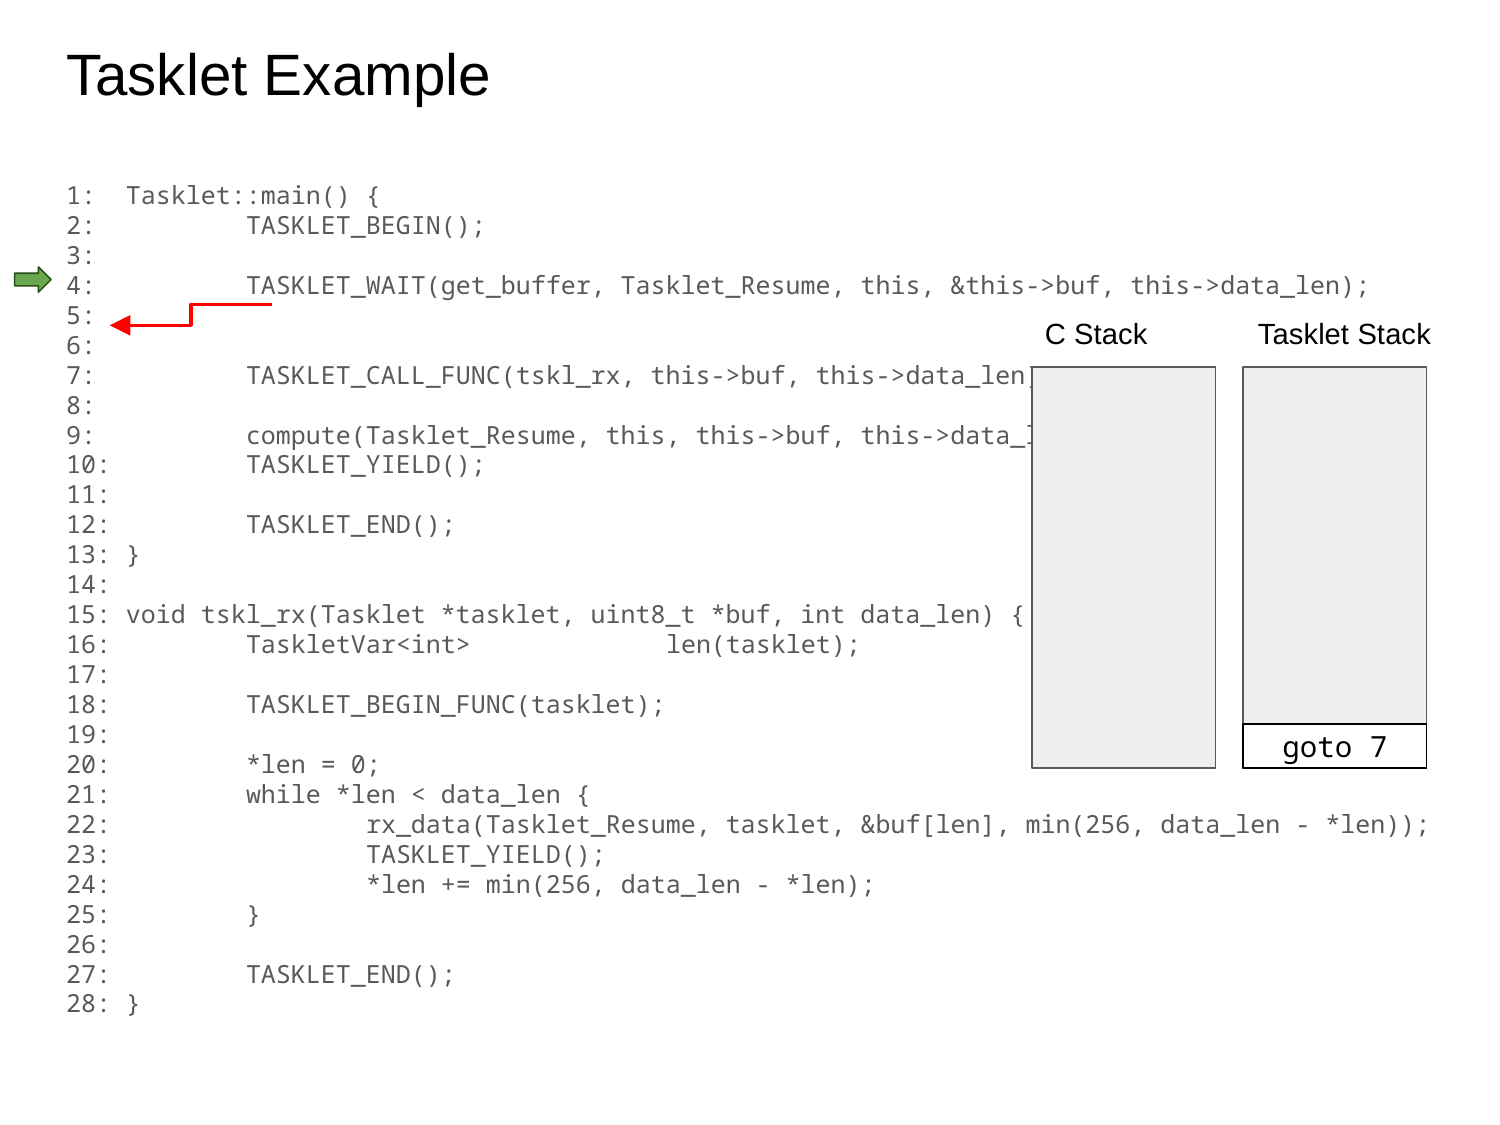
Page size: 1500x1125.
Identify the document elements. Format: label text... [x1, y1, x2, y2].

title Tasklet Example [51, 22, 1449, 148]
list 1: Tasklet::main() { 2: TASKLET_BEGIN(); 3: 4: TASKLET_WAIT(get_buffer, Tasklet_Resume, this, &this->buf, this->data_len); 5: 6: 7: TASKLET_CALL_FUNC(tskl_rx, this->buf, this->data_len); 8: 9: compute(Tasklet_Resume, this, this->buf, this->data_len); 10: TASKLET_YIELD(); 11: 12: TASKLET_END(); 13: } 14: 15: void tskl_rx(Tasklet *tasklet, uint8_t *buf, int data_len) { 16: TaskletVar<int> len(tasklet); 17: 18: TASKLET_BEGIN_FUNC(tasklet); 19: 20: *len = 0; 21: while *len < data_len { 22: rx_data(Tasklet_Resume, tasklet, &buf[len], min(256, data_len - *len)); 23: TASKLET_YIELD(); 24: *len += min(256, data_len - *len); 25: } 26: 27: TASKLET_END(); 28: } [51, 164, 1449, 1094]
text_box [14, 266, 52, 293]
text_box C Stack [1030, 310, 1214, 355]
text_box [109, 303, 273, 326]
text_box [1032, 367, 1216, 769]
text_box [1242, 367, 1427, 723]
text_box goto 7 [1242, 723, 1427, 769]
text_box Tasklet Stack [1242, 310, 1469, 355]
